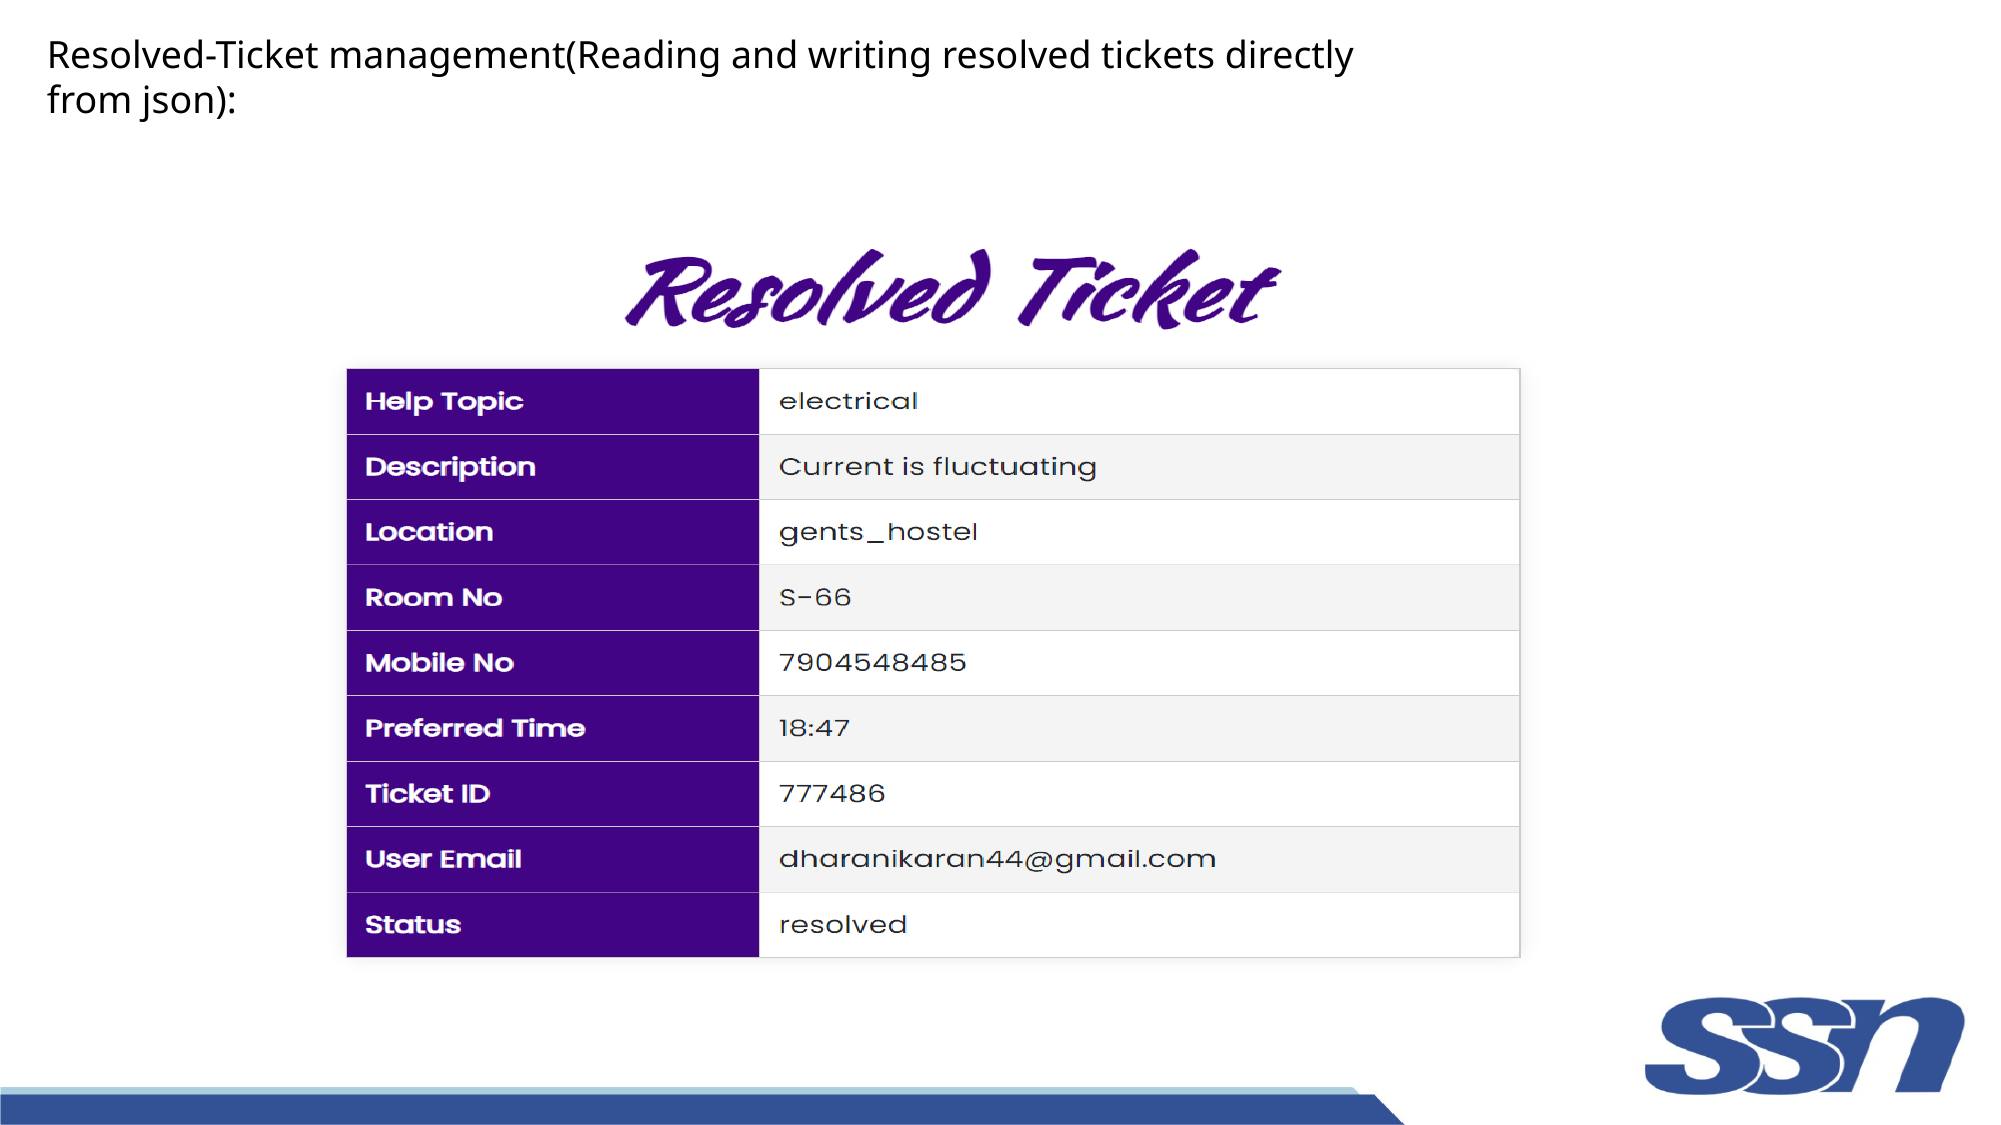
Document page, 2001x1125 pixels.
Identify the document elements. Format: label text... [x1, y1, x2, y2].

picture [1625, 986, 1992, 1125]
text_box Resolved-Ticket management(Reading and writing resolved tickets directly from json): [32, 24, 1393, 129]
picture [0, 195, 1578, 1125]
